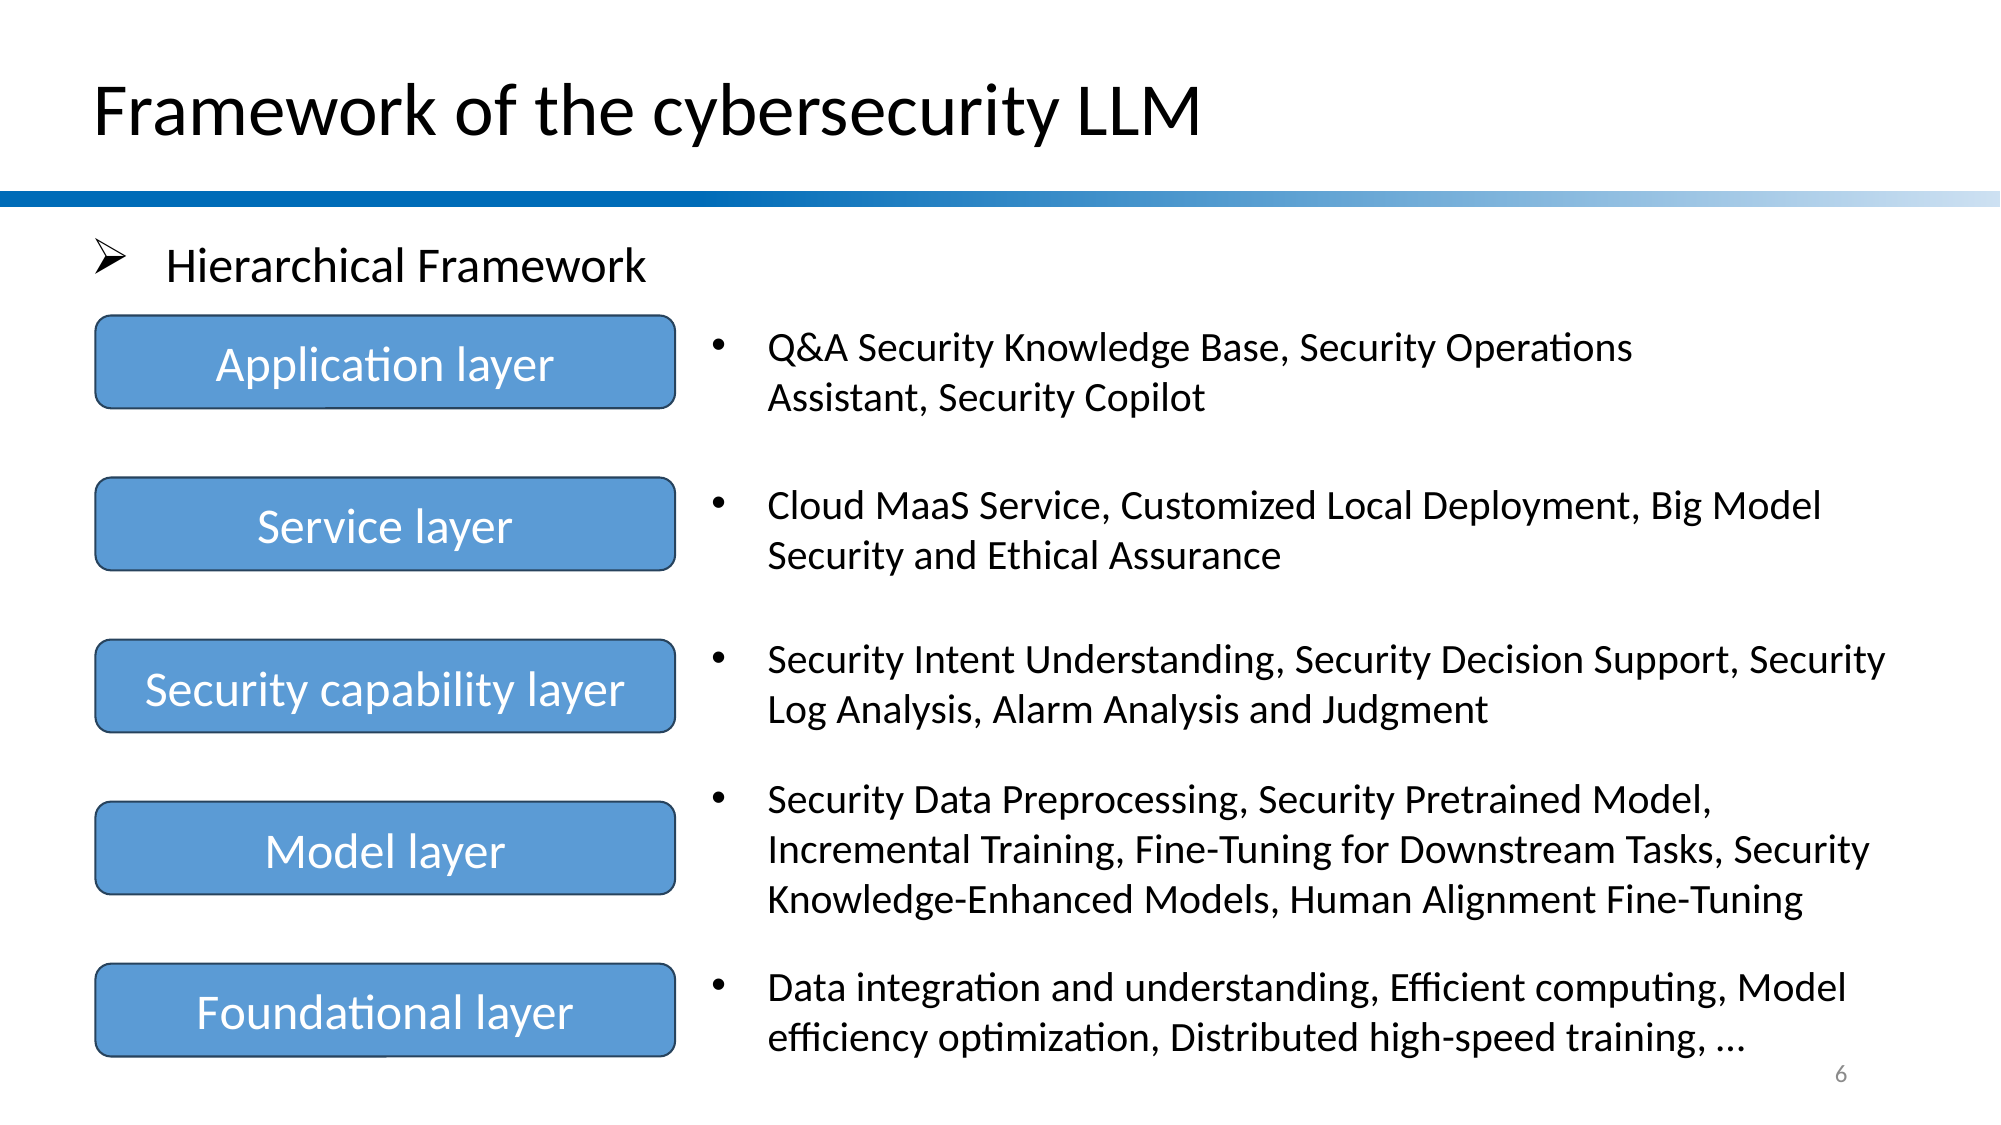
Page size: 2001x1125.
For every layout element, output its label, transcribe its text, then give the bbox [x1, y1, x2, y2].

slide_number 6 [1412, 1067, 1863, 1103]
text_box Foundational layer [94, 962, 677, 1058]
title Framework of the cybersecurity LLM [78, 2, 2000, 221]
text_box Model layer [94, 800, 677, 896]
text_box Application layer [94, 314, 677, 410]
text_box Security Data Preprocessing, Security Pretrained Model, Incremental Training, Fine-Tuning for Downstream Tasks, Security Knowledge-Enhanced Models, Human Alignment Fine-Tuning [696, 764, 1905, 930]
text_box Security capability layer [94, 638, 677, 734]
text_box Q&A Security Knowledge Base, Security Operations Assistant, Security Copilot [696, 312, 1697, 428]
text_box Service layer [94, 476, 677, 572]
text_box Cloud MaaS Service, Customized Local Deployment, Big Model Security and Ethical Assurance [696, 470, 1905, 585]
text_box Security Intent Understanding, Security Decision Support, Security Log Analysis, Alarm Analysis and Judgment [696, 624, 1905, 740]
text_box Hierarchical Framework [76, 207, 932, 300]
text_box Data integration and understanding, Efficient computing, Model efficiency optimization, Distributed high-speed training, … [696, 952, 1905, 1067]
